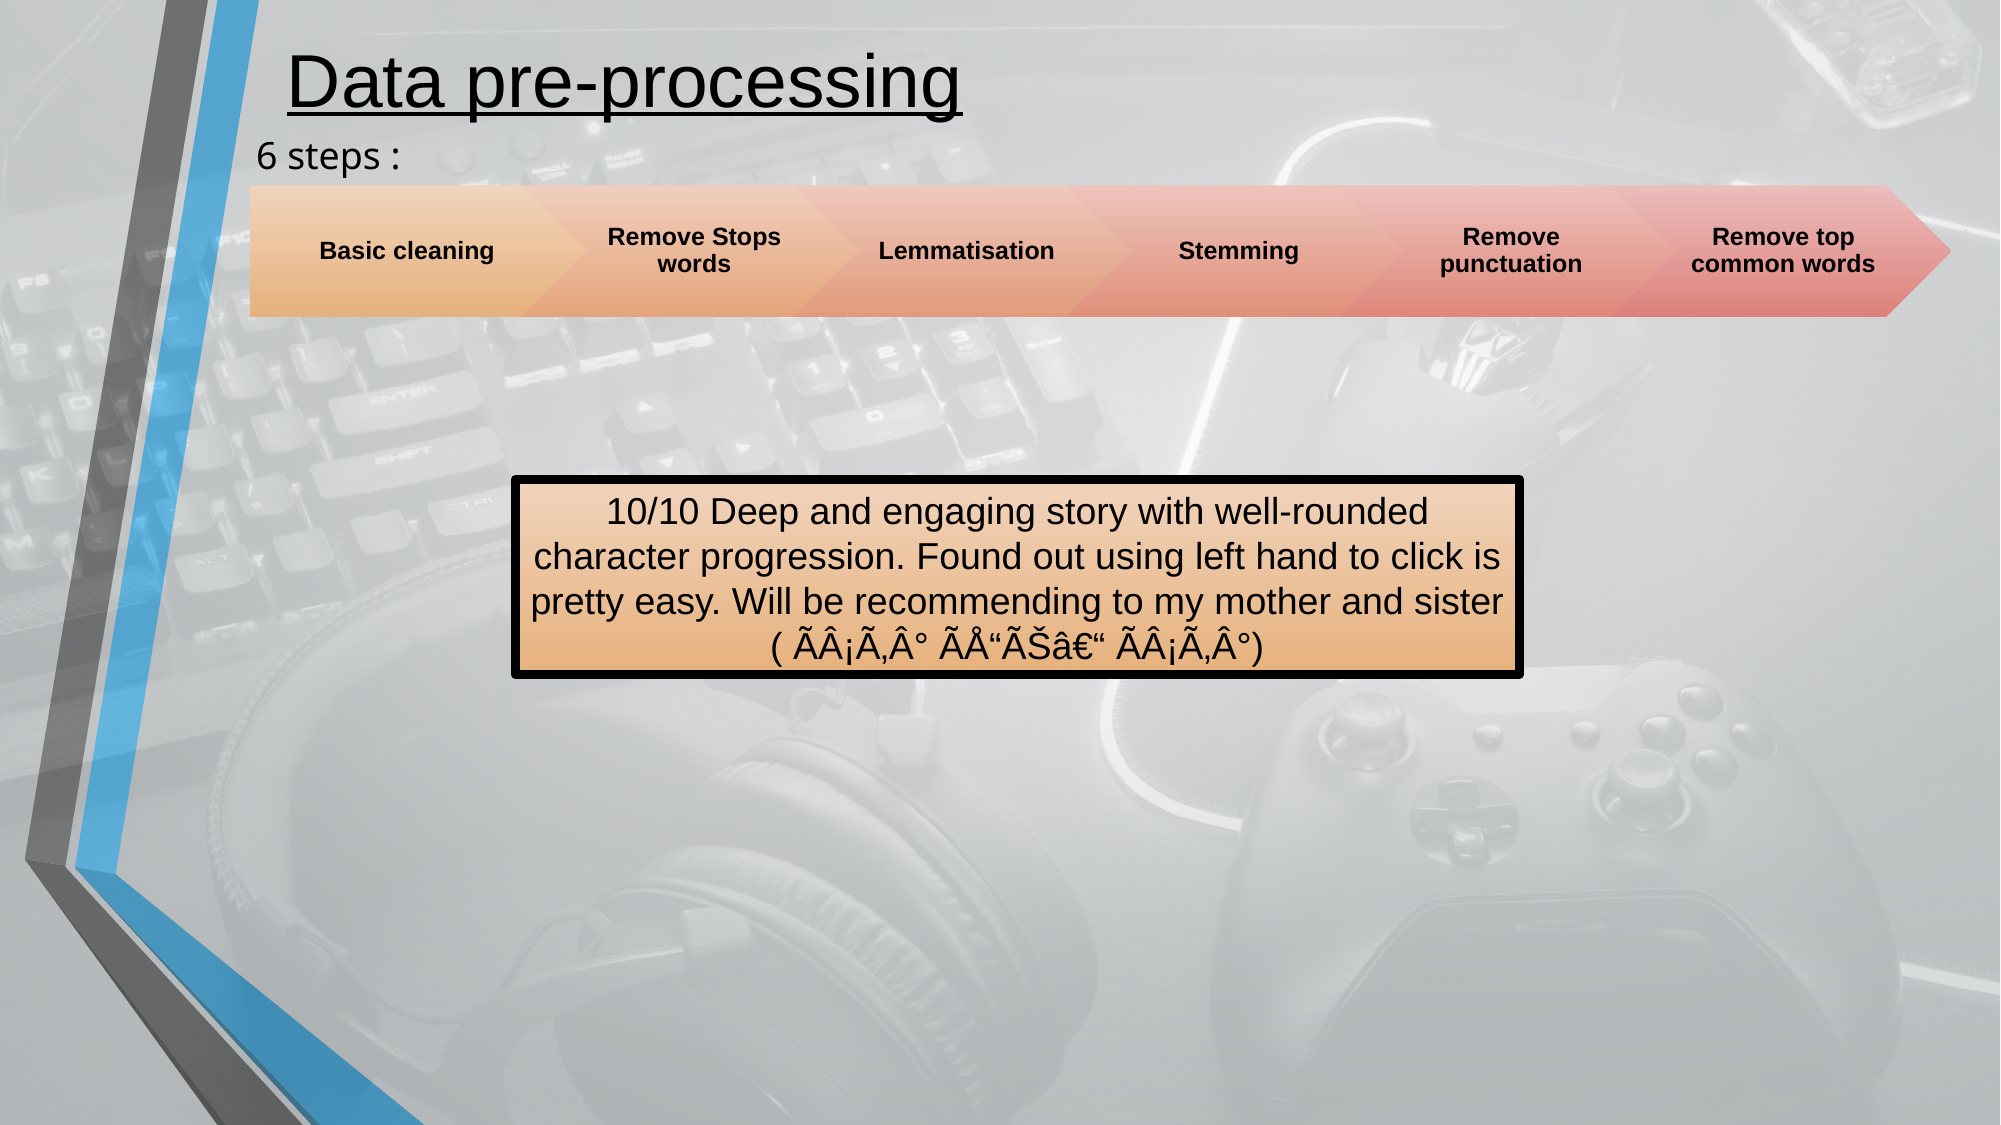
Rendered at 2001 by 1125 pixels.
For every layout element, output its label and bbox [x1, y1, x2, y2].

text_box [249, 185, 1952, 318]
picture [0, 0, 2000, 1125]
